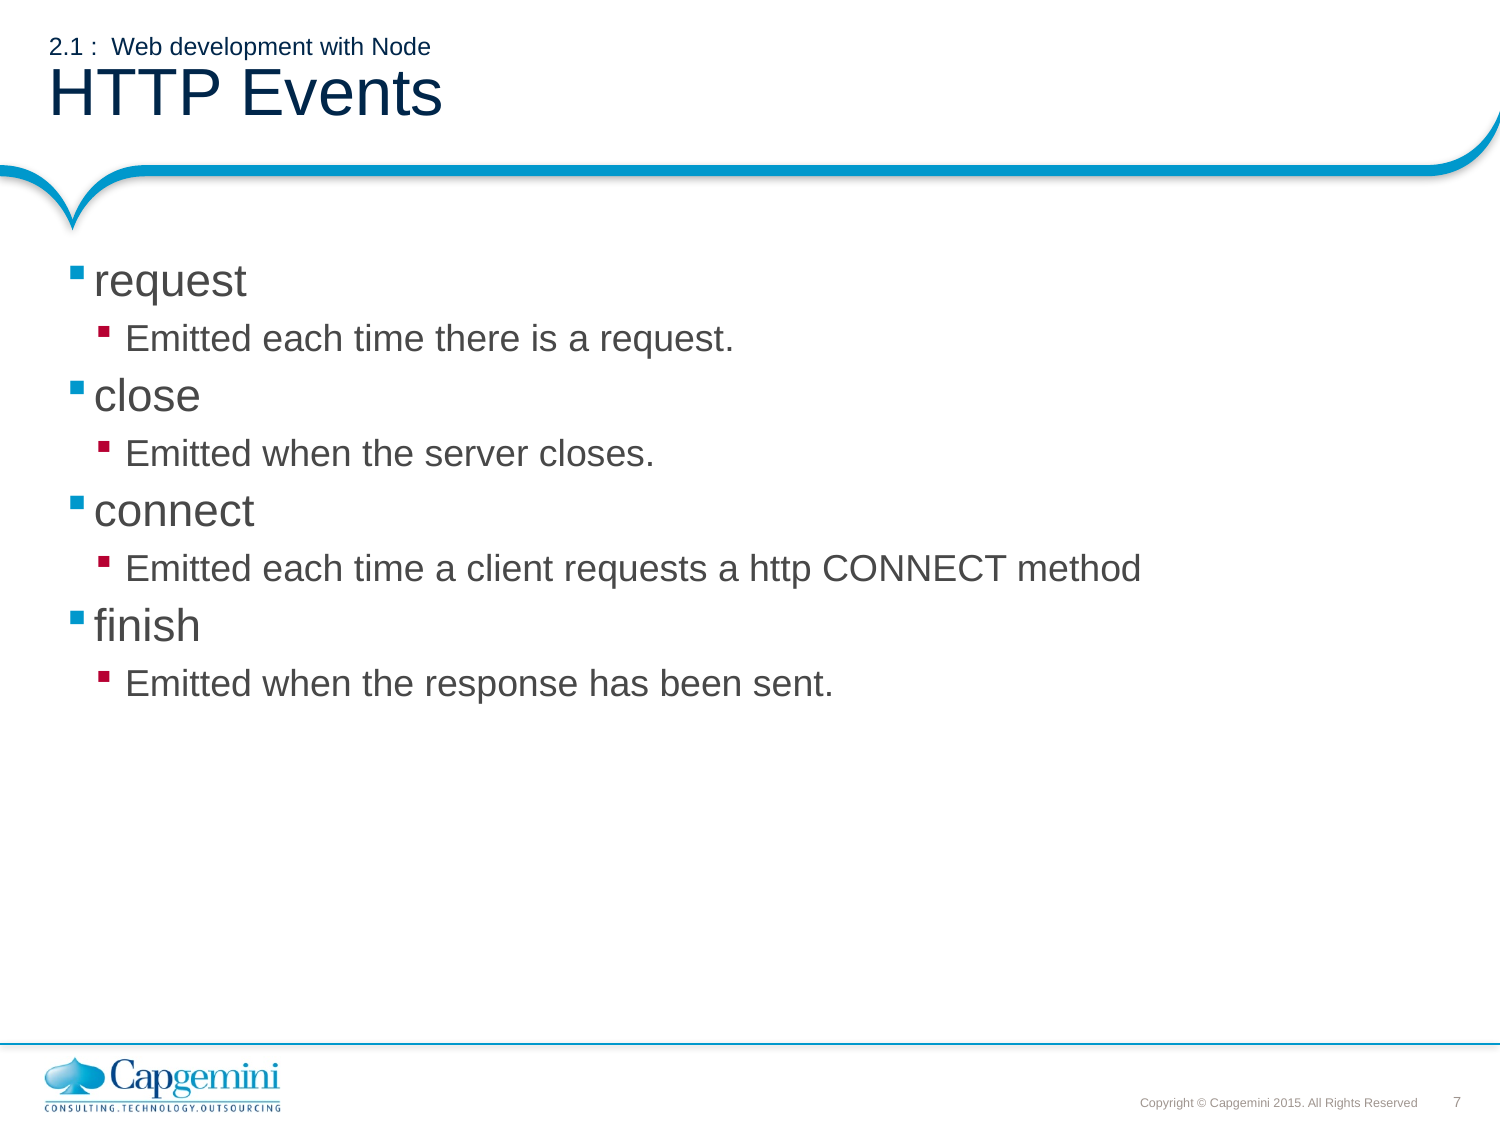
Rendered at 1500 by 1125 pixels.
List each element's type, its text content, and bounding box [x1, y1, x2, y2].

title 2.1 : Web development with Node HTTP Events [0, 0, 1500, 165]
list request Emitted each time there is a request. close Emitted when the server closes. connect Emitted each time a client requests a http CONNECT method finish Emitted when the response has been sent. [48, 245, 1500, 1007]
picture [44, 1056, 281, 1113]
